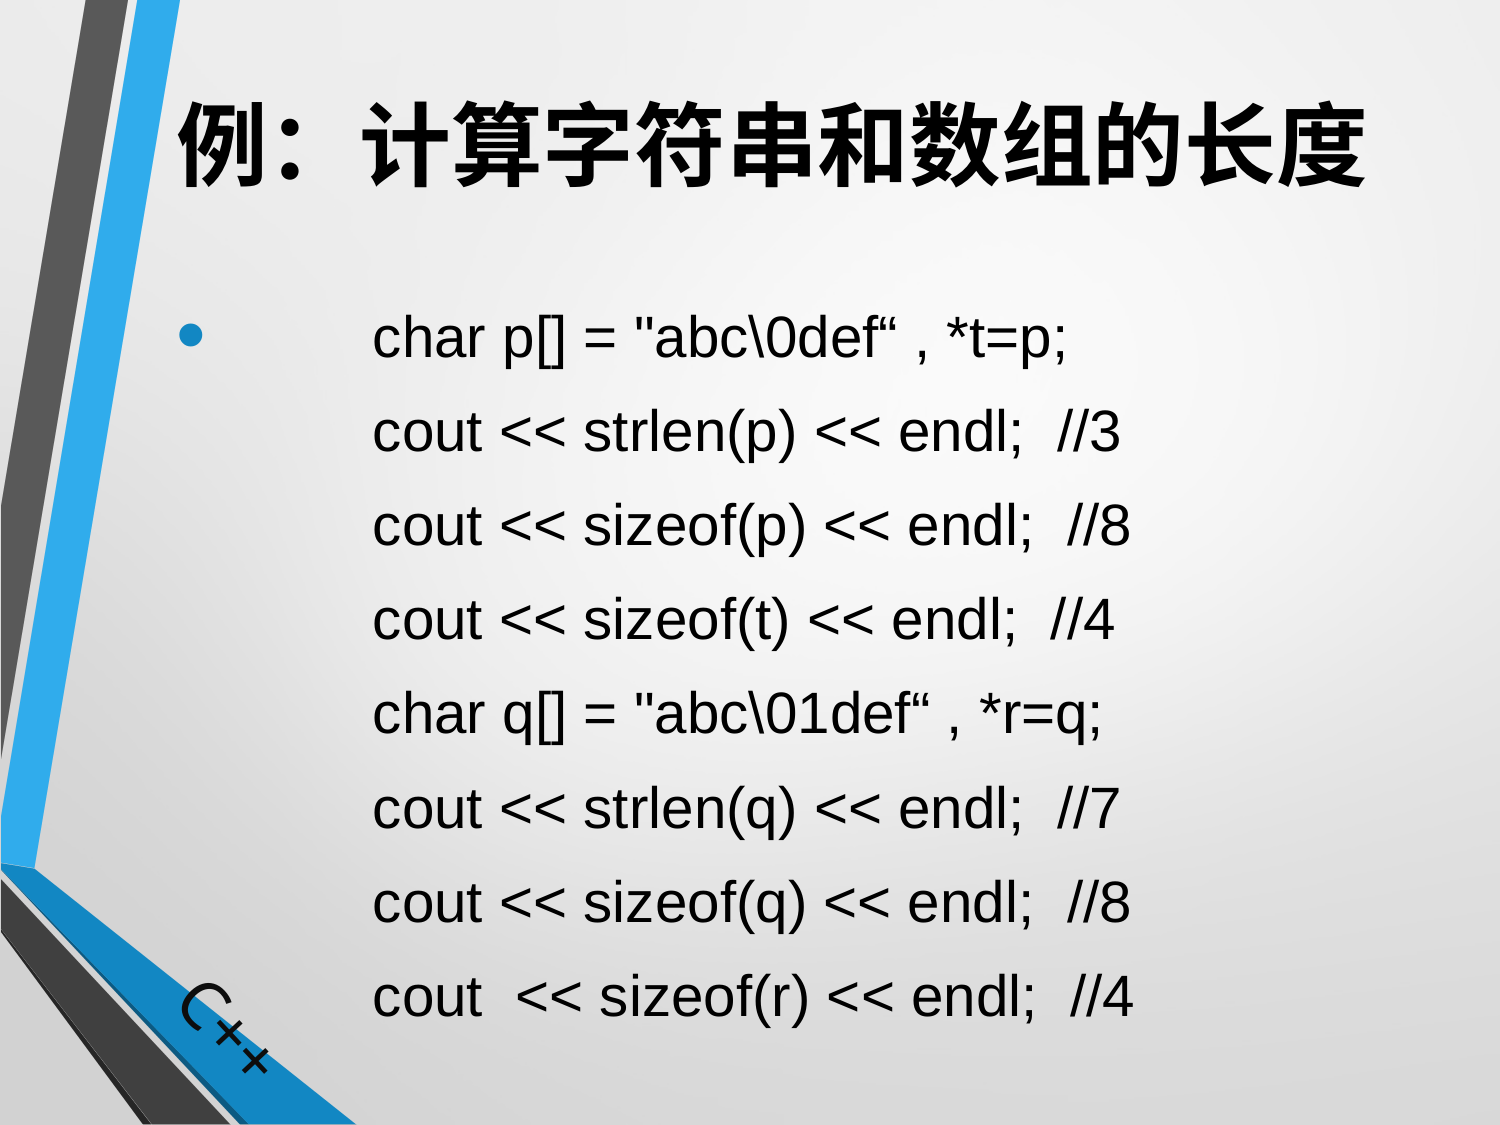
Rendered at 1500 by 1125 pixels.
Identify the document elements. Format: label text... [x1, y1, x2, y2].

list char p[] = "abc\0def“ , *t=p; cout << strlen(p) << endl; //3 cout << sizeof(p) << endl; //8 cout << sizeof(t) << endl; //4 char q[] = "abc\01def“ , *r=q; cout << strlen(q) << endl; //7 cout << sizeof(q) << endl; //8 cout << sizeof(r) << endl; //4 [161, 275, 1425, 1053]
picture [0, 0, 358, 1125]
title 例：计算字符串和数组的长度 [161, 43, 1425, 242]
